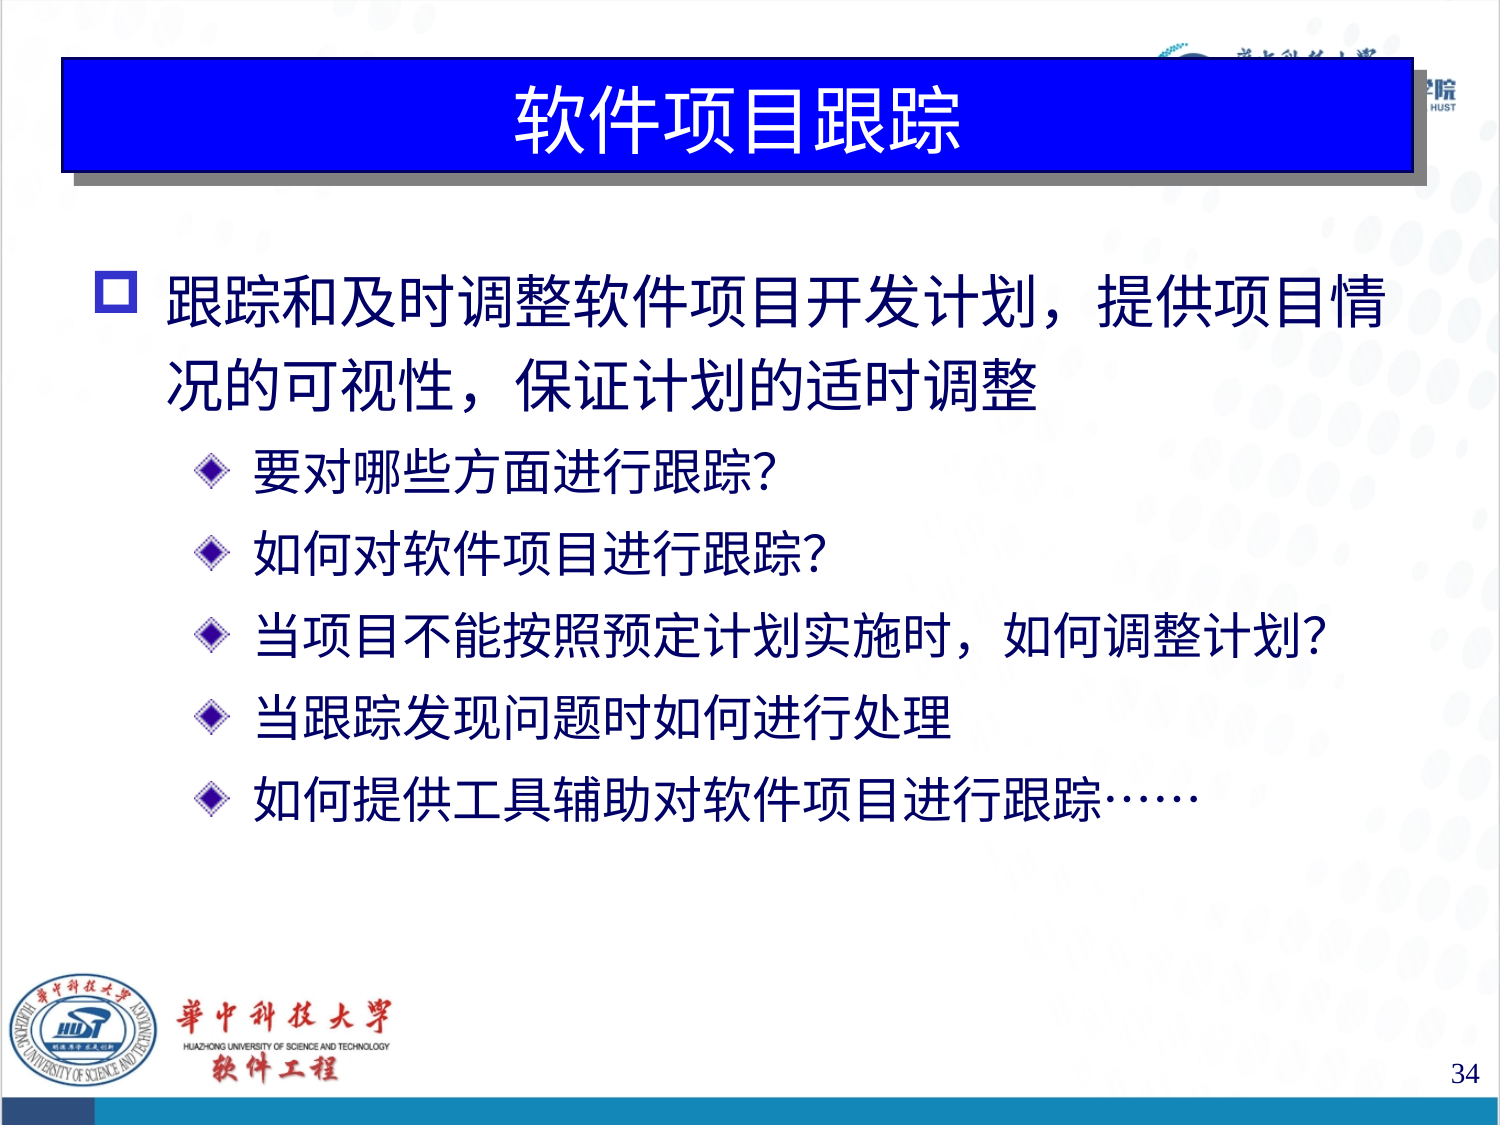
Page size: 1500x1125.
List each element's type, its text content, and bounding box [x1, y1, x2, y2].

slide_number 34 [1145, 1046, 1496, 1090]
list 跟踪和及时调整软件项目开发计划，提供项目情况的可视性，保证计划的适时调整 要对哪些方面进行跟踪？ 如何对软件项目进行跟踪？ 当项目不能按照预定计划实施时，如何调整计划？ 当跟踪发现问题时如何进行处理 如何提供工具辅助对软件项目进行跟踪…… [75, 243, 1417, 1013]
title 软件项目跟踪 [61, 57, 1414, 173]
picture [0, 0, 1500, 1125]
